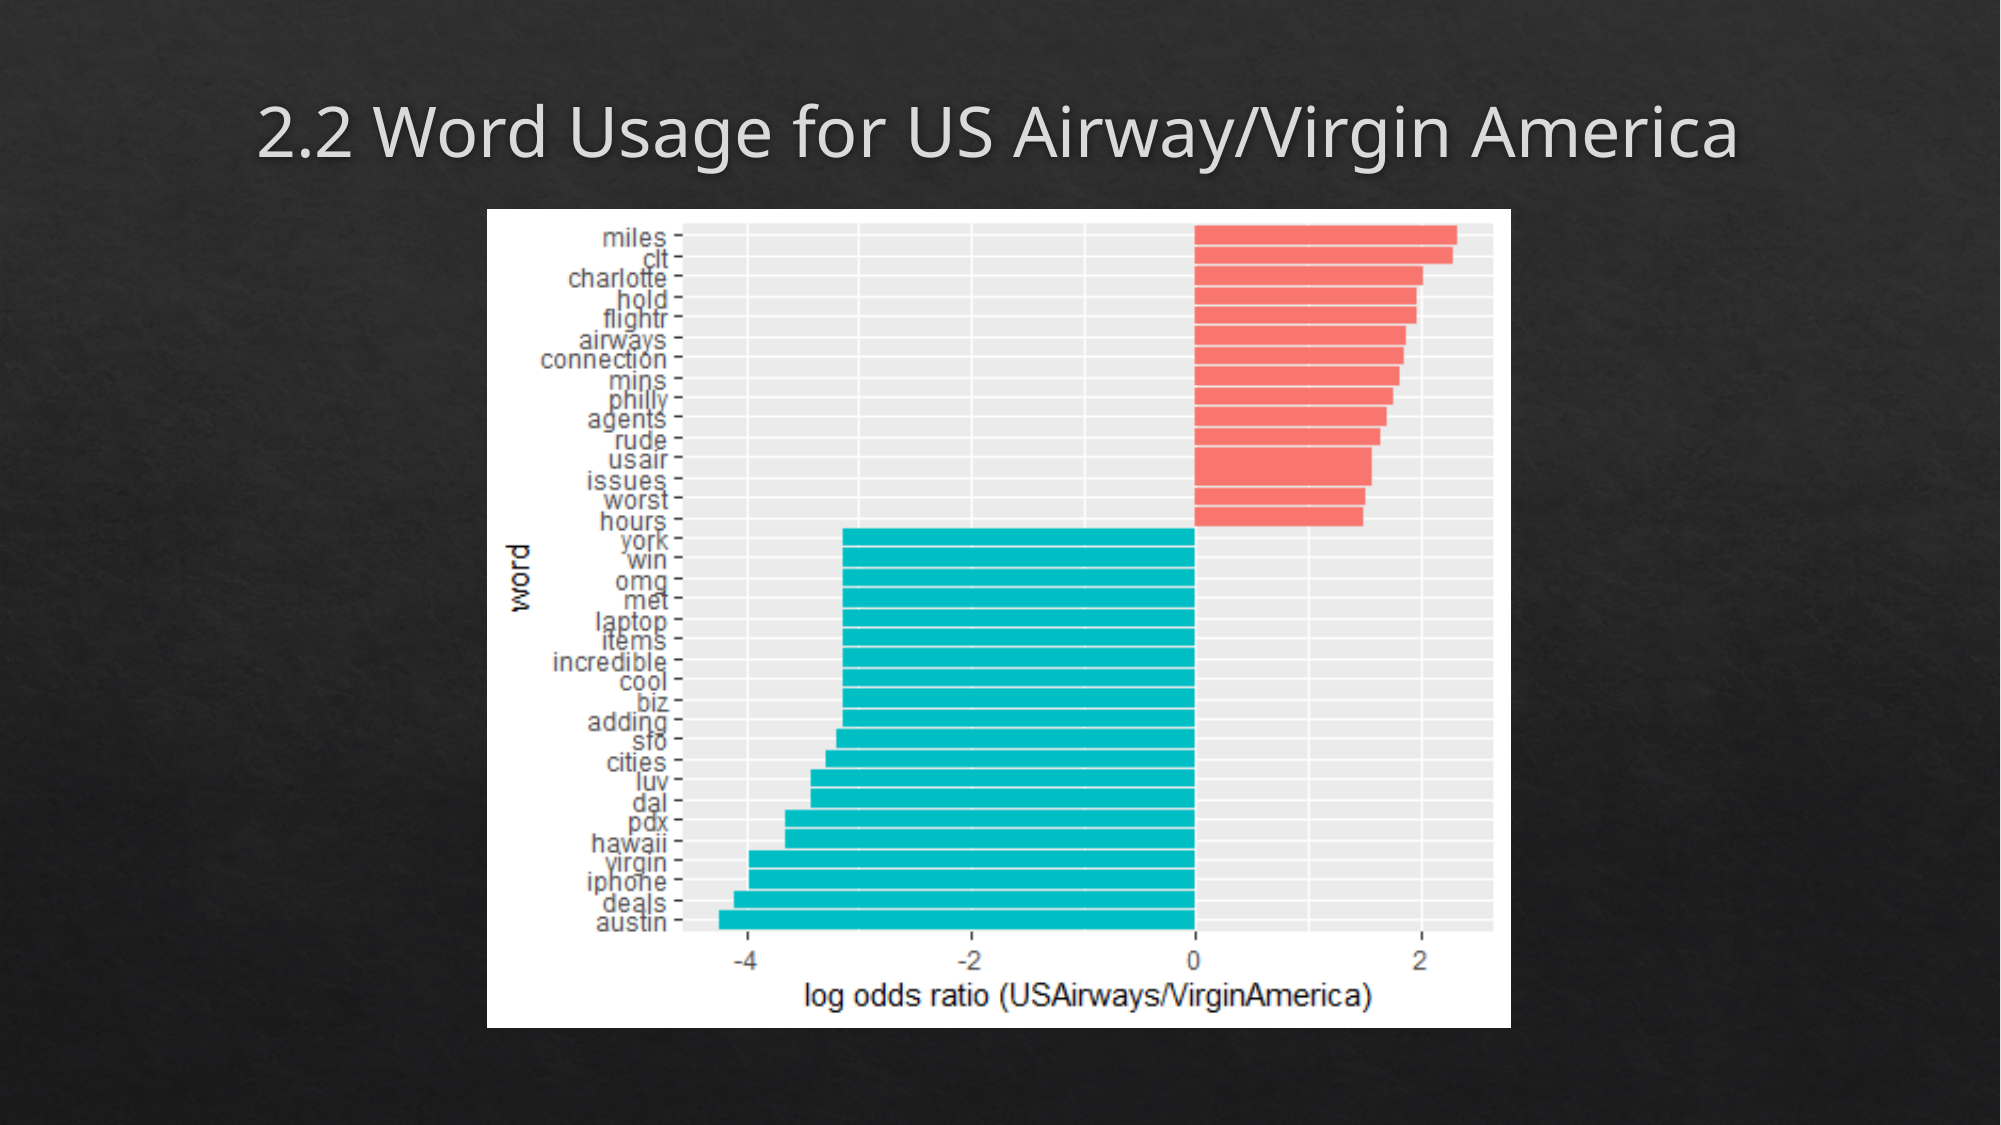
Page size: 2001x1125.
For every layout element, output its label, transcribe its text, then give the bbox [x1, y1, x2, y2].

picture [487, 208, 1512, 1029]
title 2.2 Word Usage for US Airway/Virgin America [149, 49, 1849, 210]
